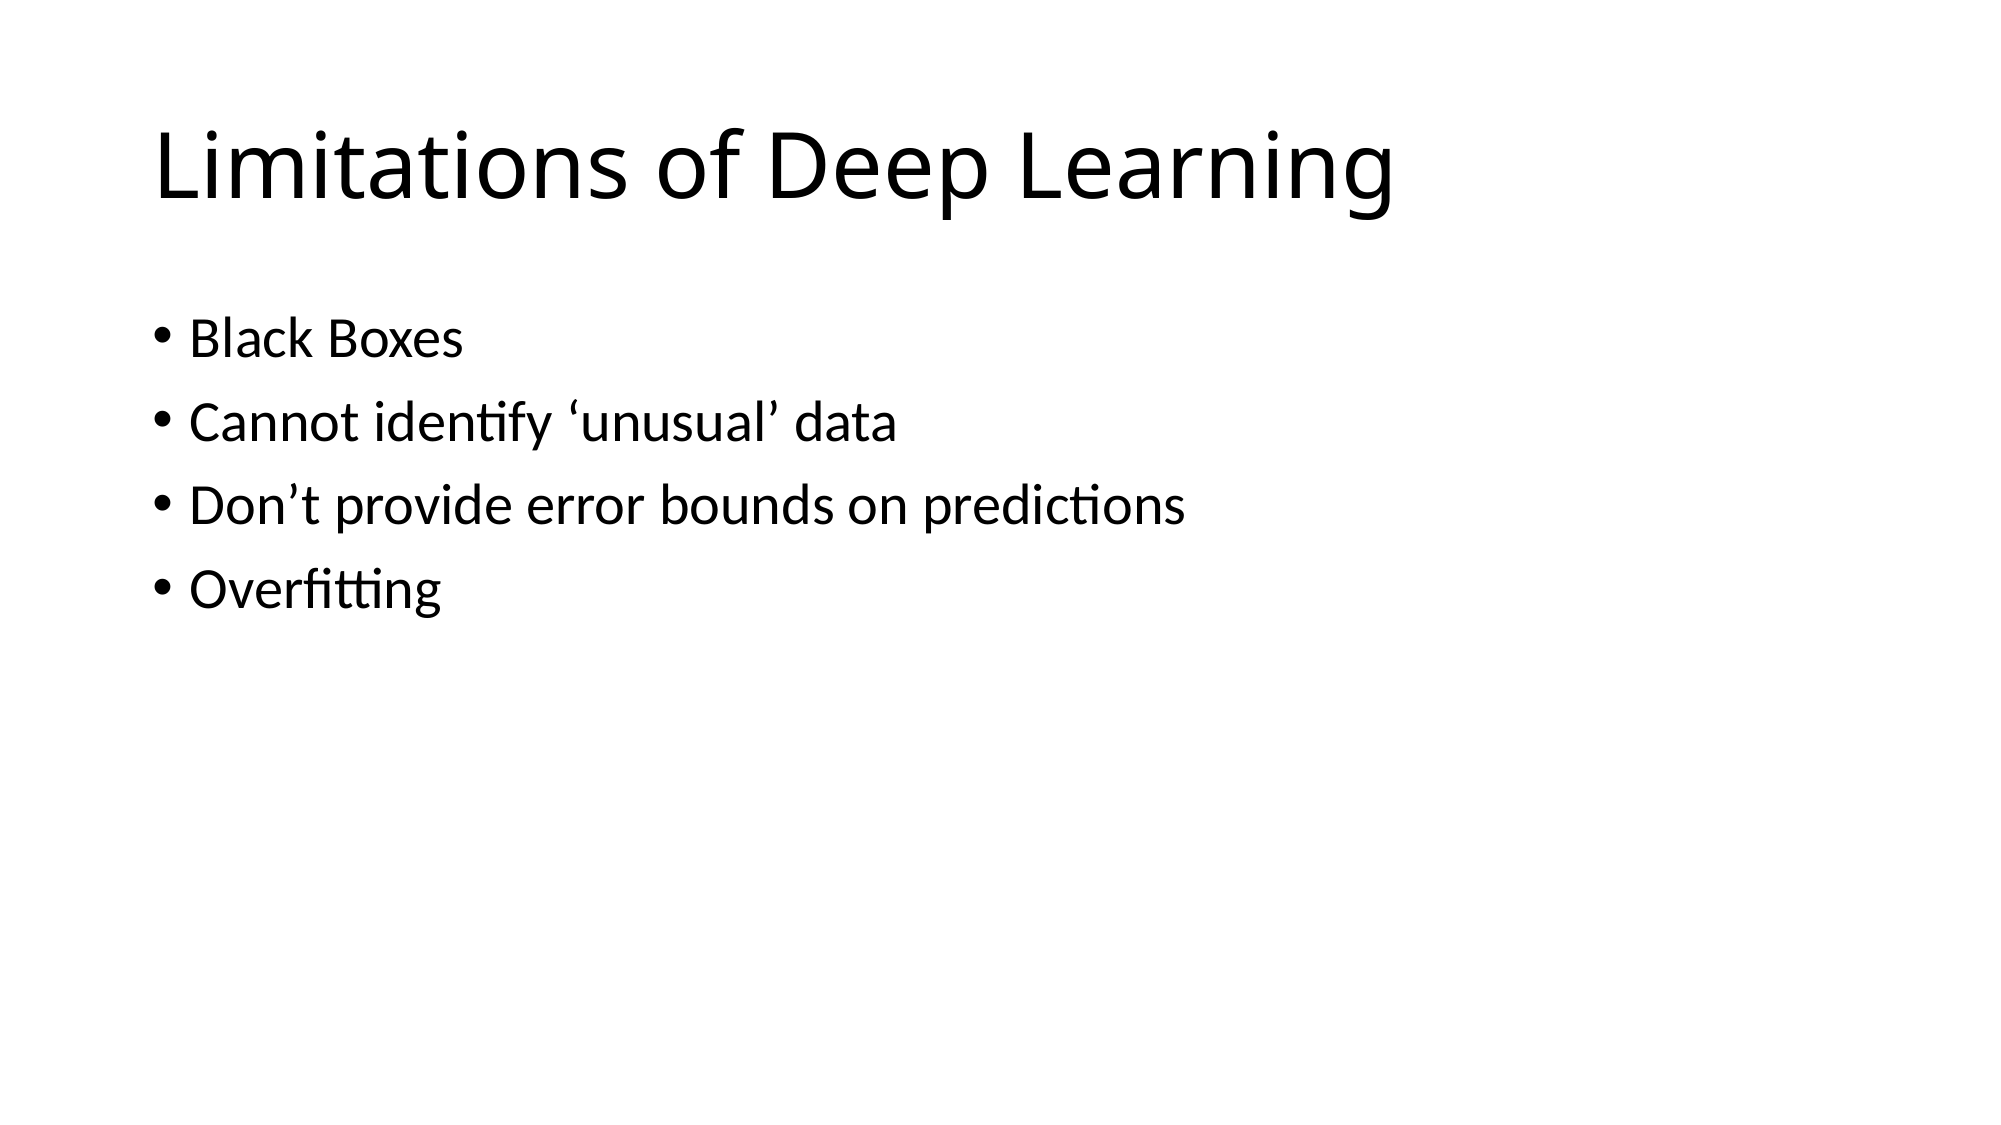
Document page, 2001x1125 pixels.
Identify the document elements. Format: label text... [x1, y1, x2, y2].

list Black Boxes Cannot identify ‘unusual’ data Don’t provide error bounds on predictions Overfitting [137, 299, 1863, 1014]
title Limitations of Deep Learning [137, 59, 1863, 278]
